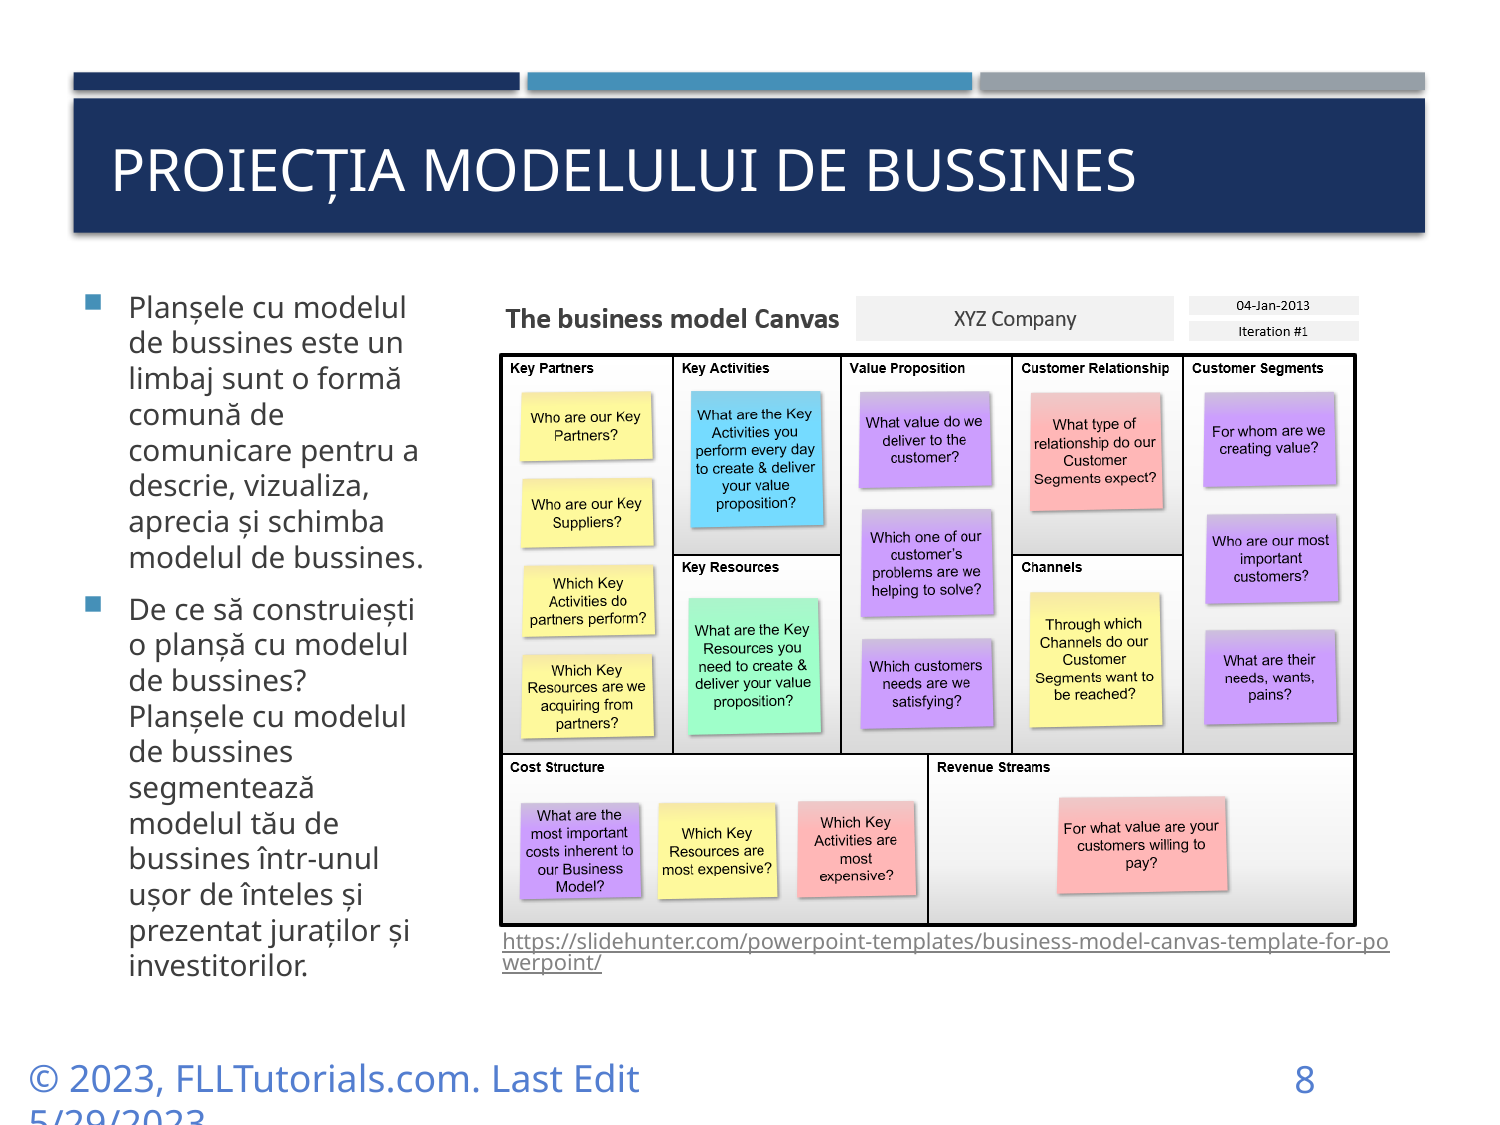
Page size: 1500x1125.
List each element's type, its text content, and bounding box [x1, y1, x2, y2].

slide_number 8 [1279, 1048, 1406, 1109]
list Planșele cu modelul de bussines este un limbaj sunt o formă comună de comunicare pentru a descrie, vizualiza, aprecia și schimba modelul de bussines. De ce să construiești o planșă cu modelul de bussines? Planșele cu modelul de bussines segmentează modelul tău de bussines într-unul ușor de înteles și prezentat juraților și investitorilor. [67, 281, 450, 1002]
text_box https://slidehunter.com/powerpoint-templates/business-model-canvas-template-for-powerpoint/ [487, 919, 1421, 965]
title Proiecția modelului de bussines [95, 112, 1406, 211]
footer © 2023, FLLTutorials.com. Last Edit 5/29/2023 [13, 1047, 813, 1108]
picture [486, 280, 1373, 942]
